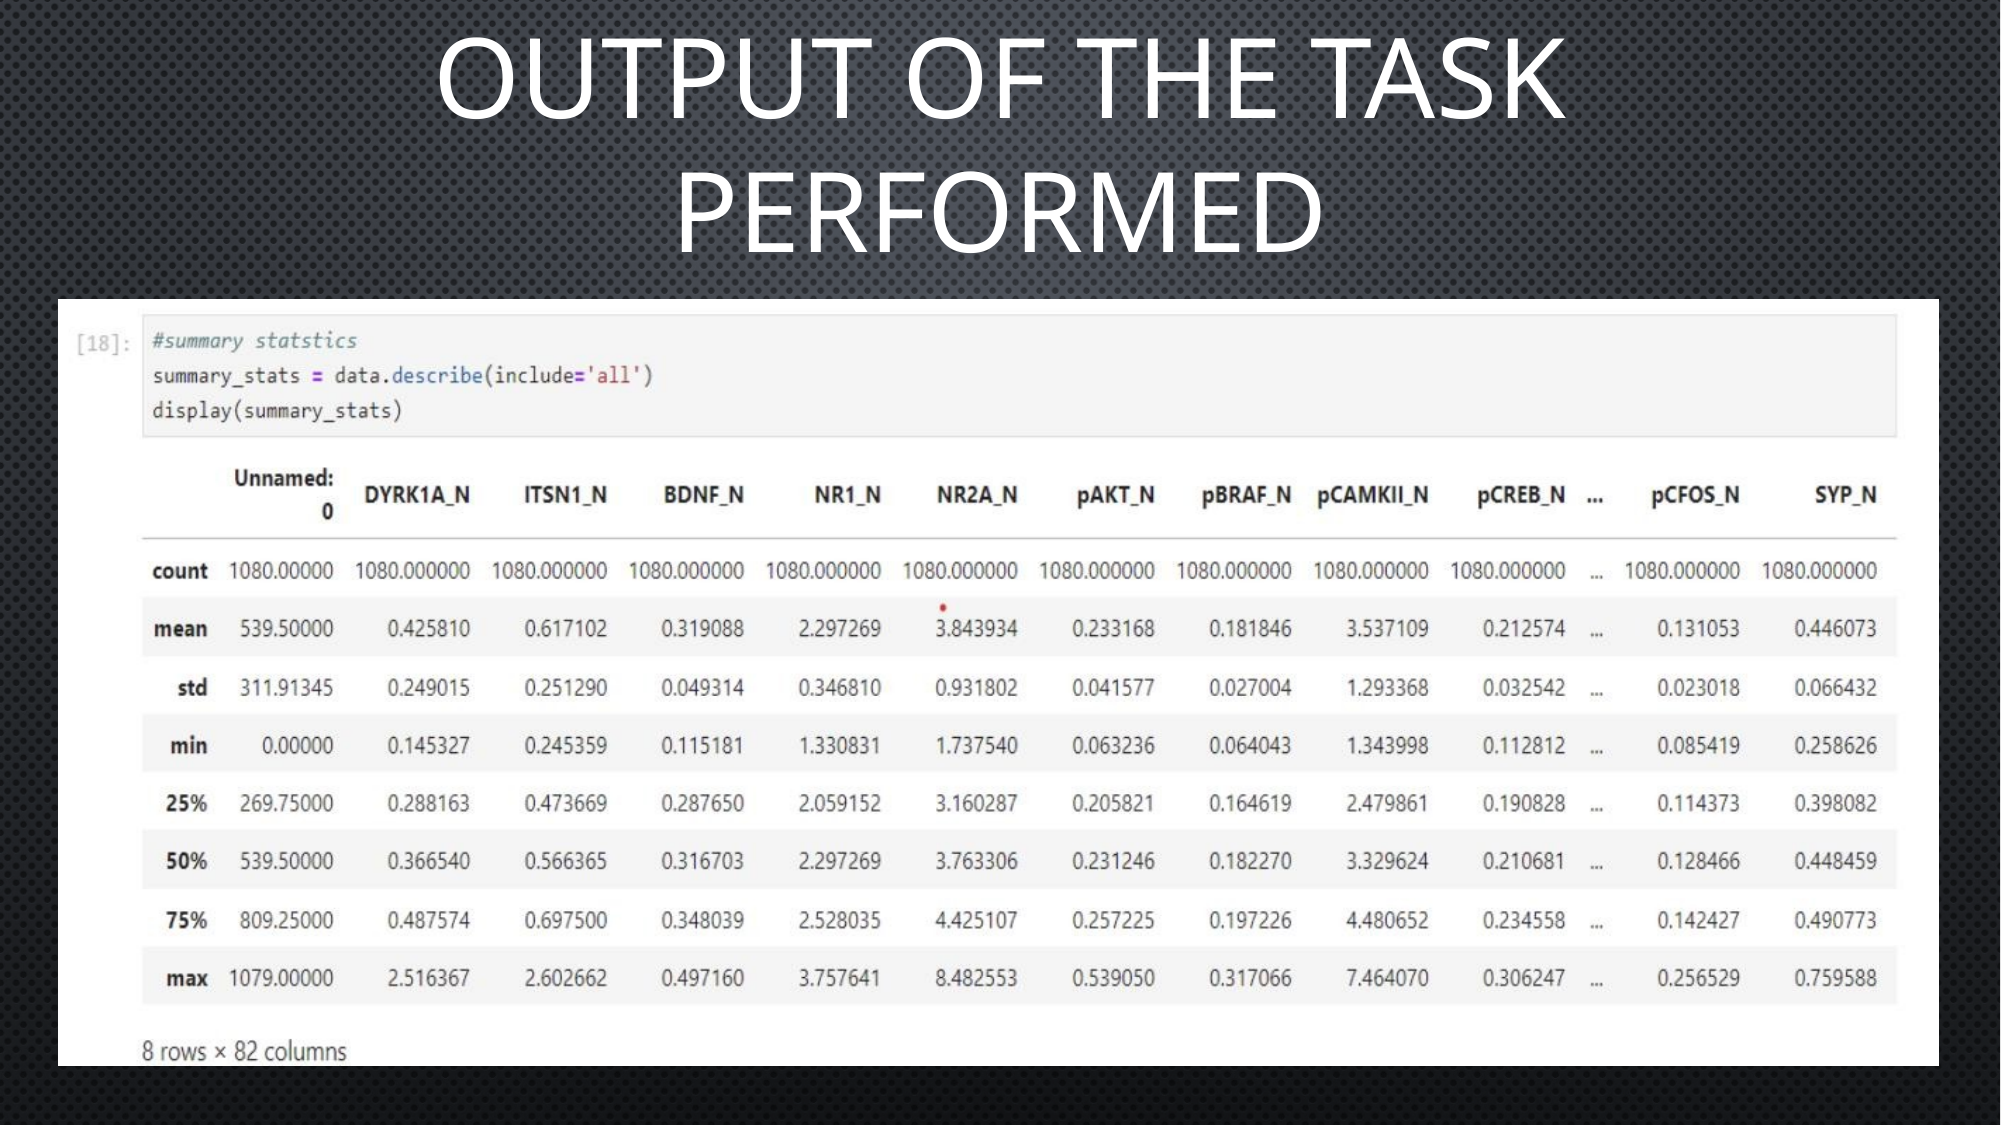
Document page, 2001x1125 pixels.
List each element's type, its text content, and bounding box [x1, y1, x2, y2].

title Output of the task performed [187, 0, 1813, 283]
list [58, 299, 1939, 1066]
